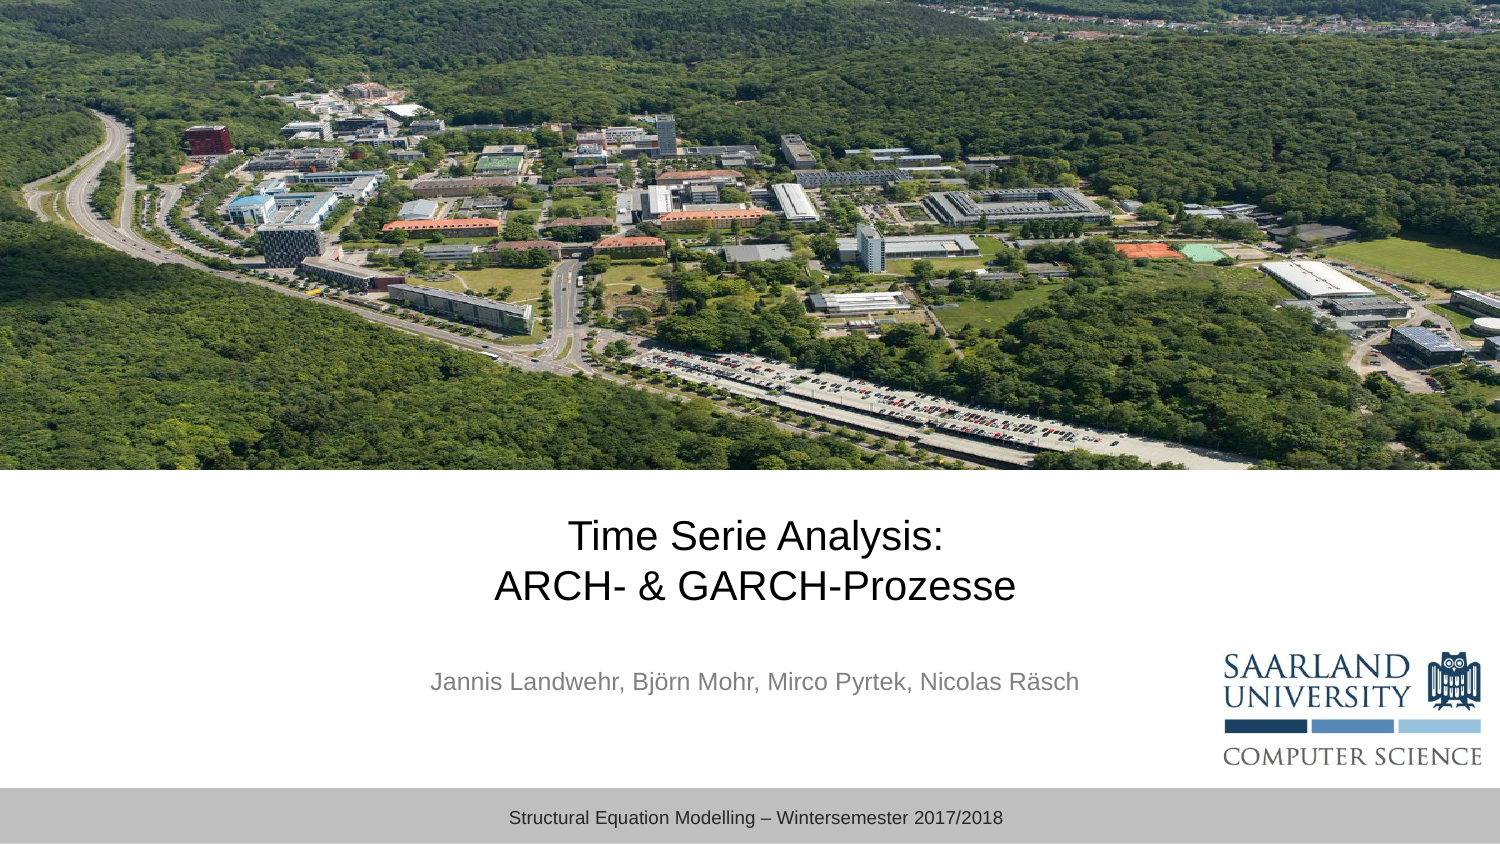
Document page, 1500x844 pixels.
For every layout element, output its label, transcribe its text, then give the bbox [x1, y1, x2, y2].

list Jannis Landwehr, Björn Mohr, Mirco Pyrtek, Nicolas Räsch [324, 651, 1188, 798]
footer Structural Equation Modelling – Wintersemester 2017/2018 [159, 798, 1353, 836]
picture [0, 0, 1500, 470]
picture [1222, 646, 1483, 771]
title Time Serie Analysis: ARCH- & GARCH-Prozesse [395, 493, 1117, 624]
